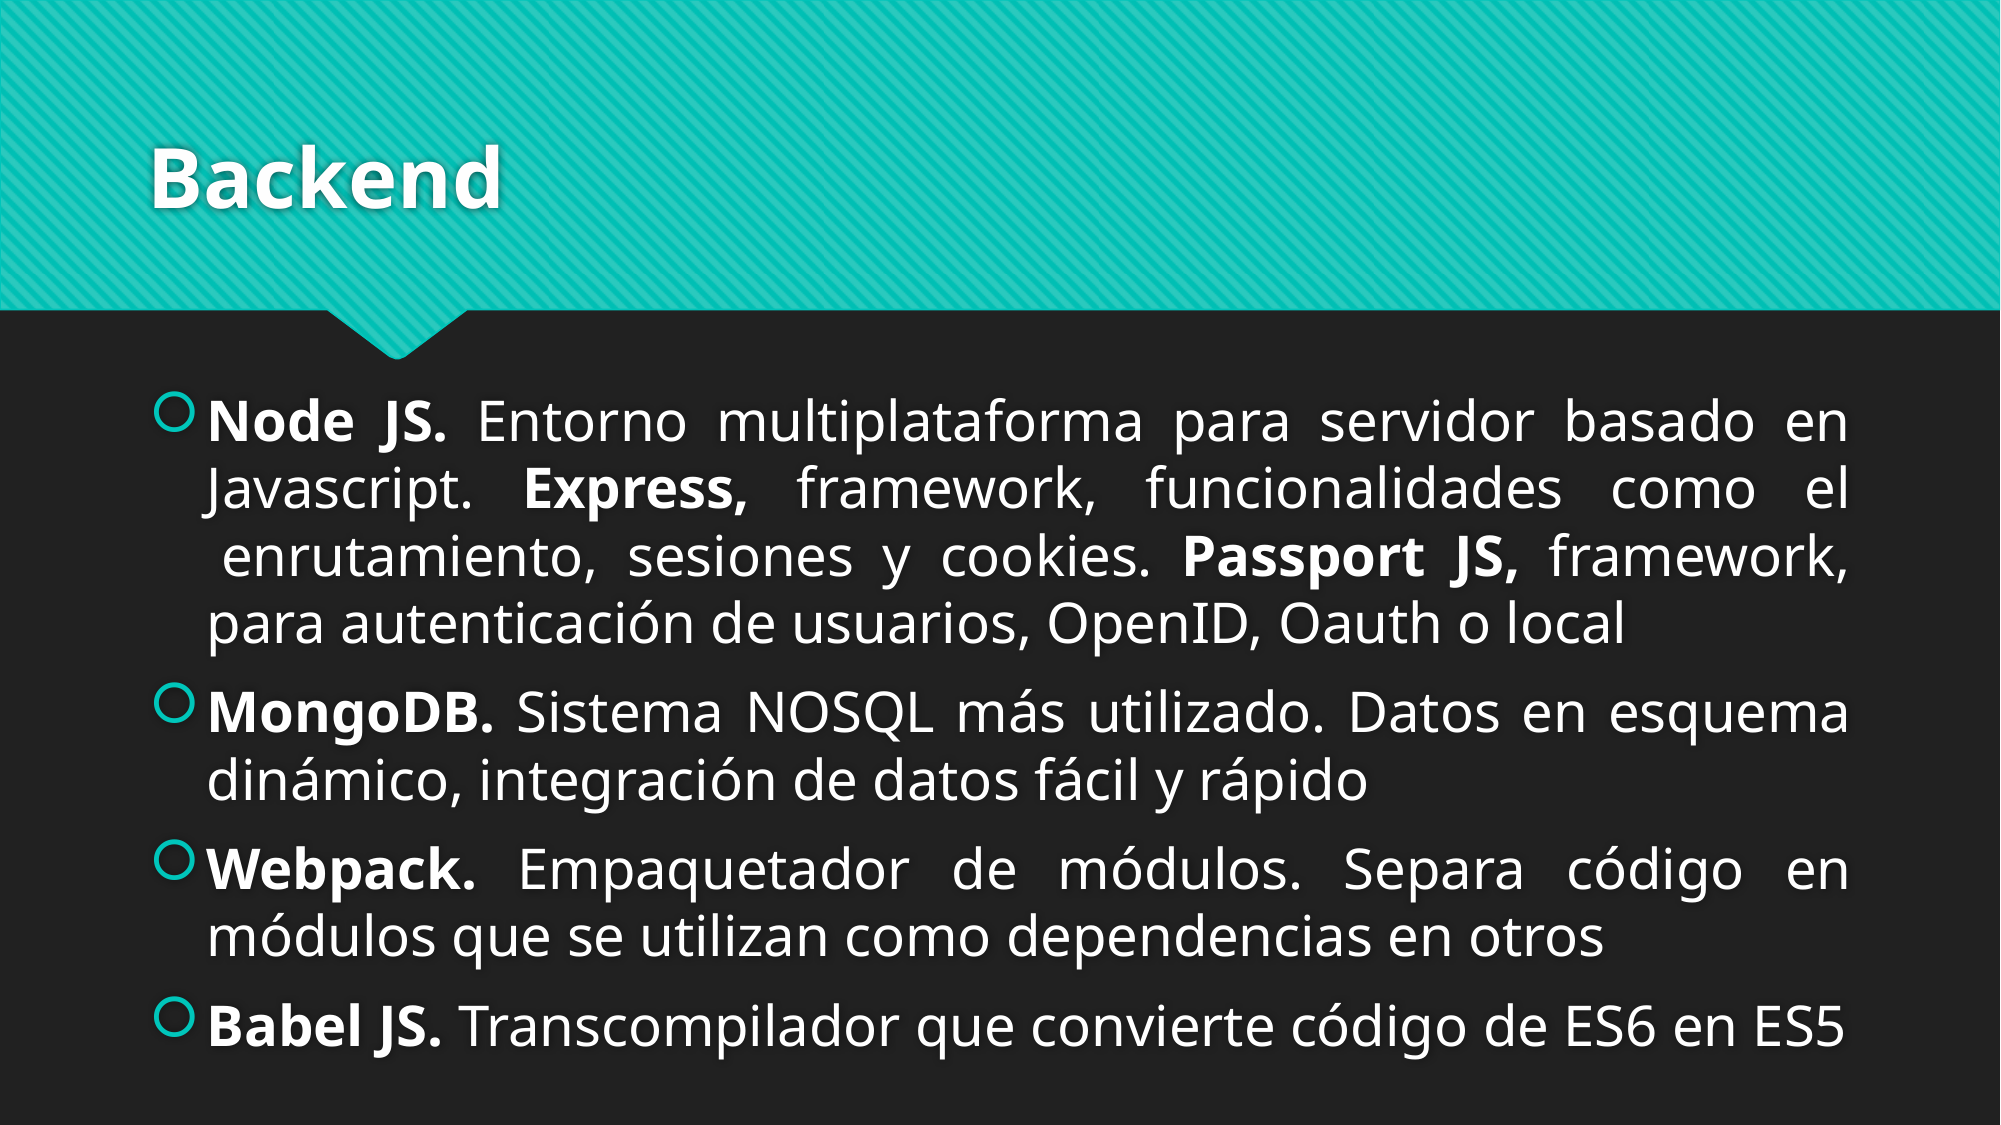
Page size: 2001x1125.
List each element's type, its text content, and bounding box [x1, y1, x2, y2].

list Node JS. Entorno multiplataforma para servidor basado en Javascript. Express, framework, funcionalidades como el enrutamiento, sesiones y cookies. Passport JS, framework, para autenticación de usuarios, OpenID, Oauth o local MongoDB. Sistema NOSQL más utilizado. Datos en esquema dinámico, integración de datos fácil y rápido Webpack. Empaquetador de módulos. Separa código en módulos que se utilizan como dependencias en otros Babel JS. Transcompilador que convierte código de ES6 en ES5 [134, 377, 1866, 1085]
title Backend [132, 73, 1868, 233]
